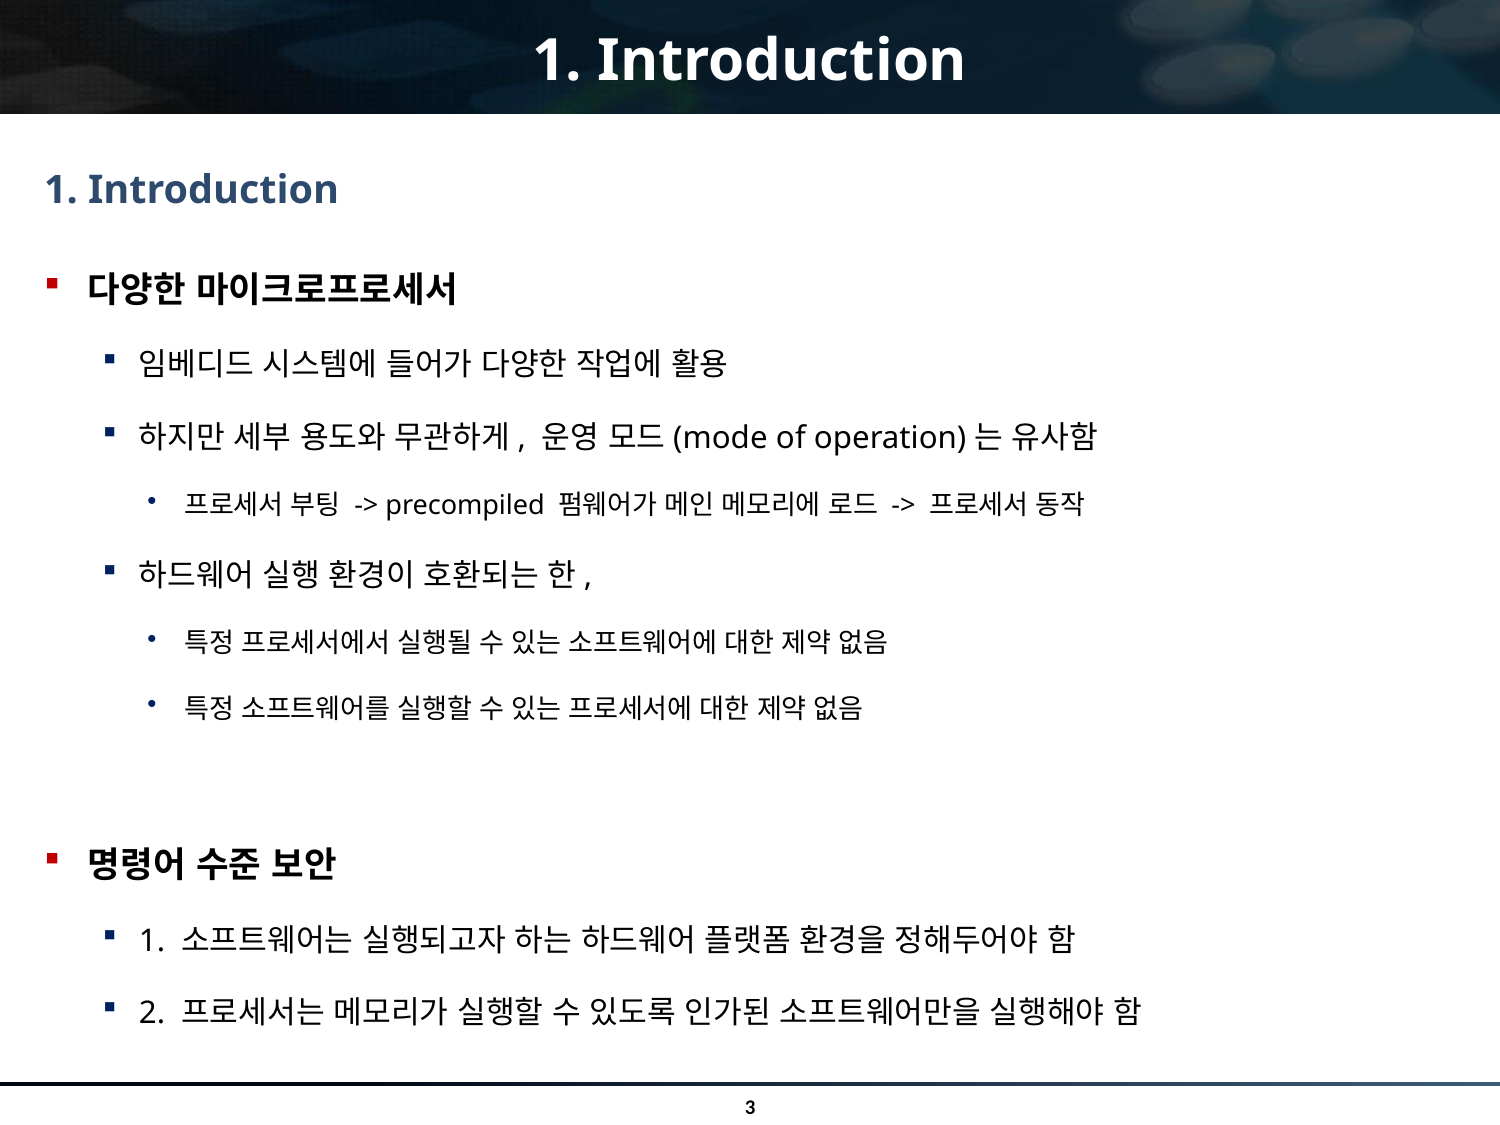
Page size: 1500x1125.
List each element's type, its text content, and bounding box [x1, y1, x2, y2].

list 1. Introduction [29, 132, 1471, 221]
title 1. Introduction [29, 12, 1471, 101]
picture [0, 0, 1500, 114]
list 다양한 마이크로프로세서 임베디드 시스템에 들어가 다양한 작업에 활용 하지만 세부 용도와 무관하게, 운영 모드(mode of operation)는 유사함 프로세서 부팅 -> precompiled 펌웨어가 메인 메모리에 로드 -> 프로세서 동작 하드웨어 실행 환경이 호환되는 한, 특정 프로세서에서 실행될 수 있는 소프트웨어에 대한 제약 없음 특정 소프트웨어를 실행할 수 있는 프로세서에 대한 제약 없음 명령어 수준 보안 1. 소프트웨어는 실행되고자 하는 하드웨어 플랫폼 환경을 정해두어야 함 2. 프로세서는 메모리가 실행할 수 있도록 인가된 소프트웨어만을 실행해야 함 [29, 237, 1471, 1063]
